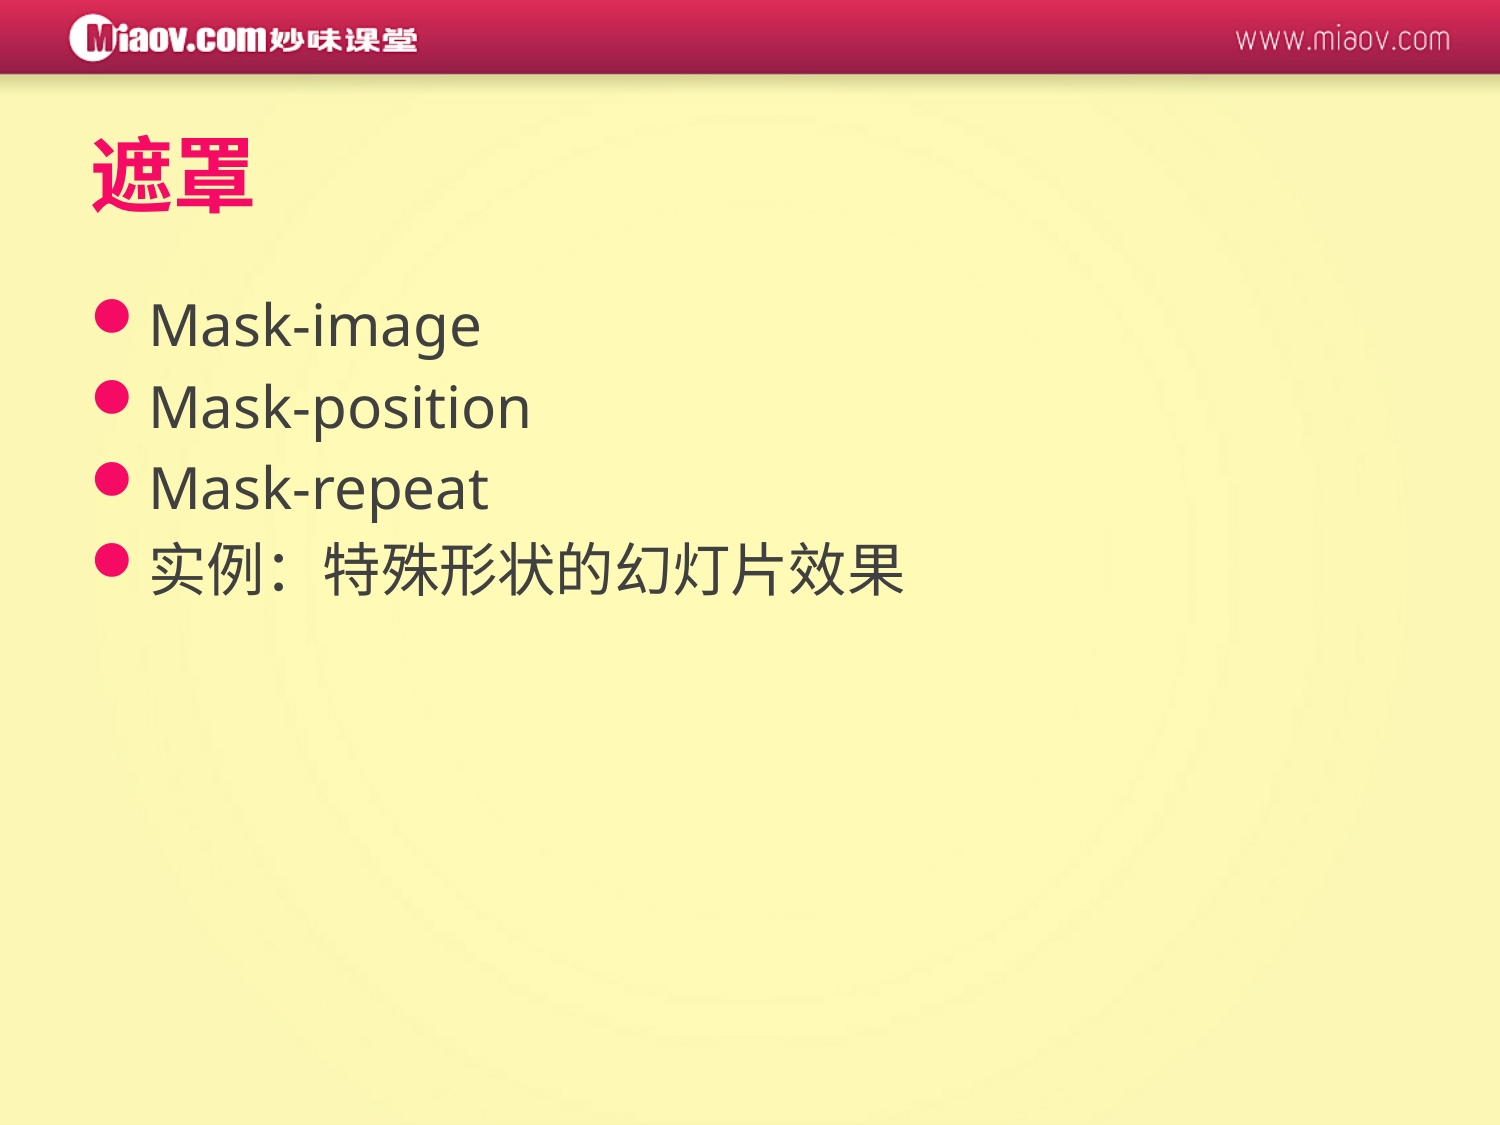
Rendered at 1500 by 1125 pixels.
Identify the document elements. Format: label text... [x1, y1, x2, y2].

title 遮罩 [75, 79, 1425, 268]
picture [0, 0, 1500, 1125]
list Mask-image Mask-position Mask-repeat 实例：特殊形状的幻灯片效果 [75, 280, 1425, 1024]
